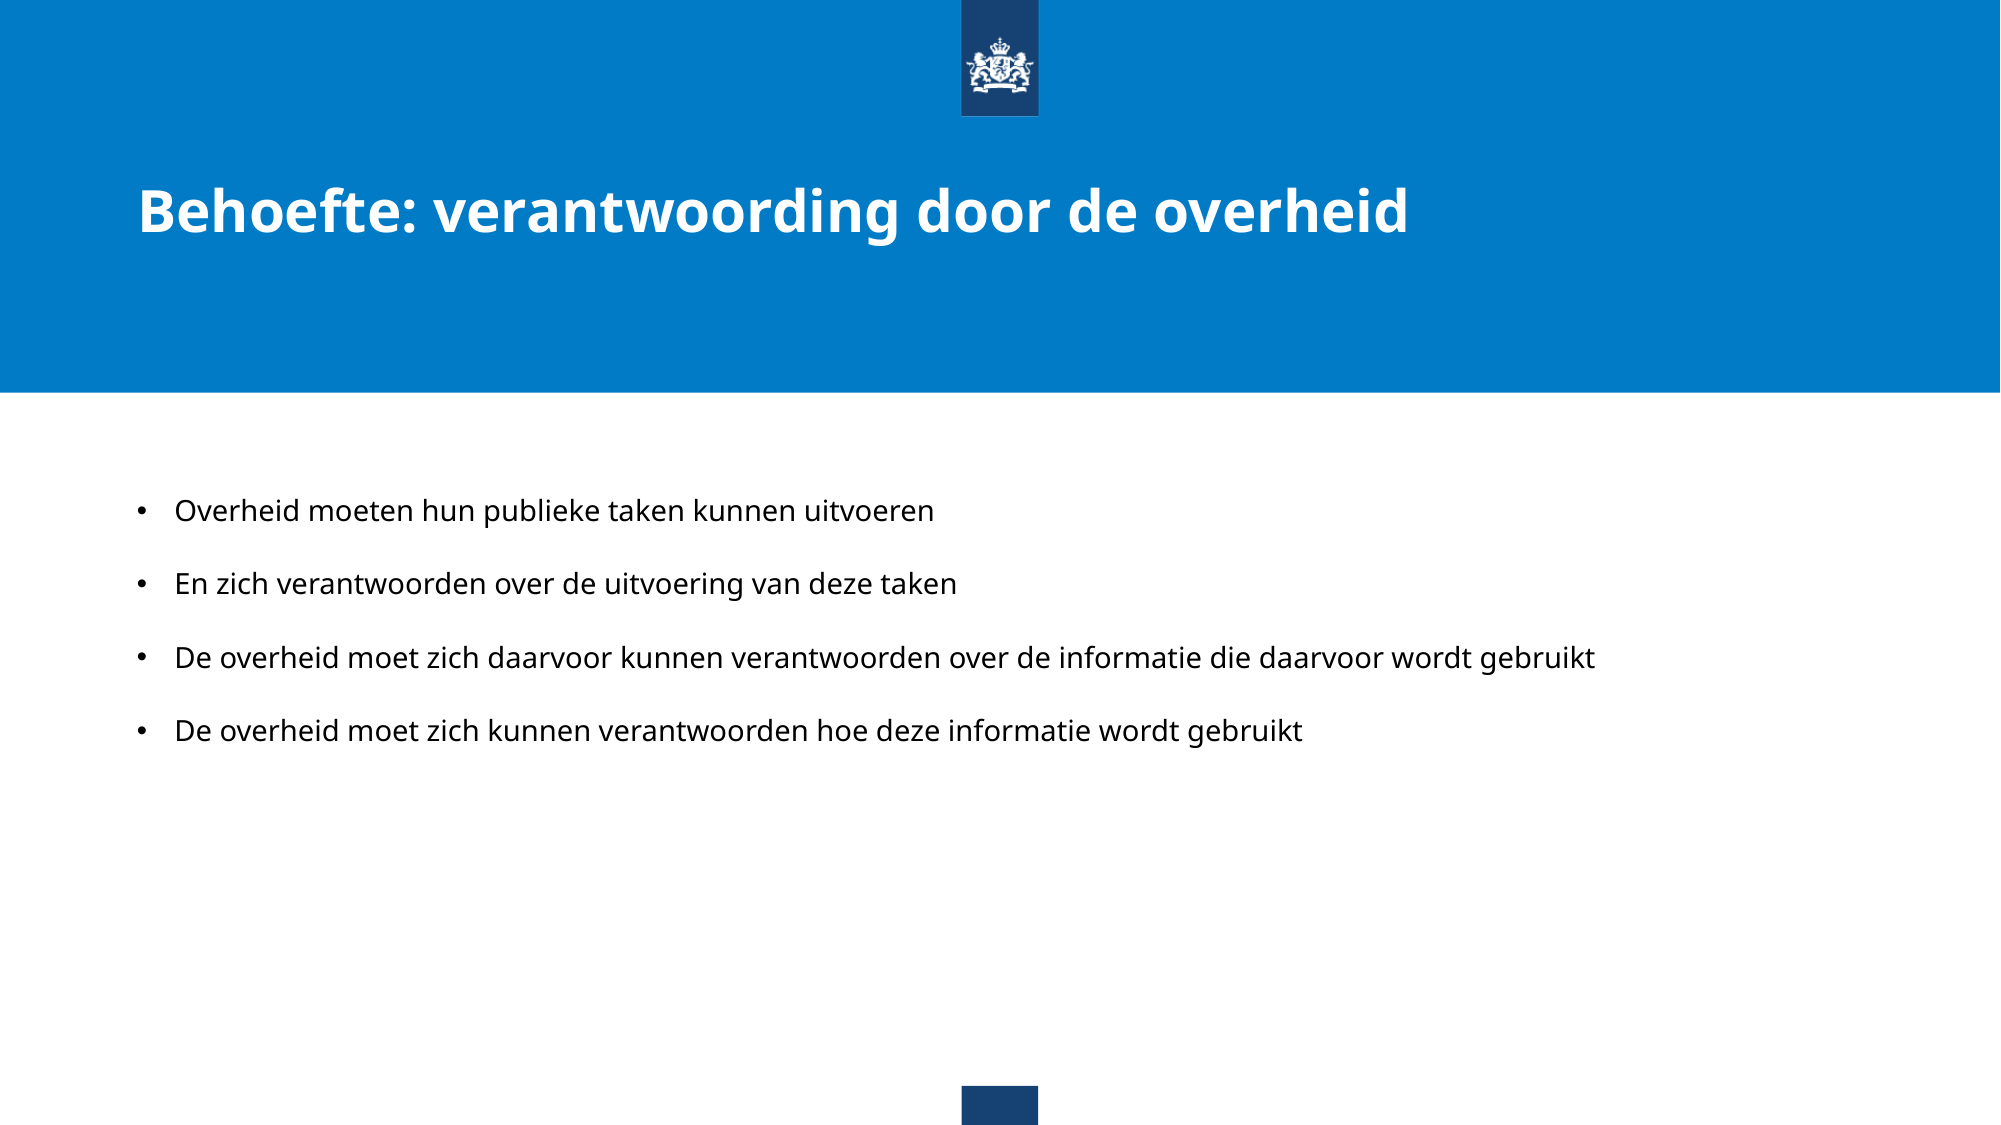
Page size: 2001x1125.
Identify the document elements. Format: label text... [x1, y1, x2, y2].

list Behoefte: verantwoording door de overheid [122, 174, 1640, 371]
list Overheid moeten hun publieke taken kunnen uitvoeren En zich verantwoorden over de uitvoering van deze taken De overheid moet zich daarvoor kunnen verantwoorden over de informatie die daarvoor wordt gebruikt De overheid moet zich kunnen verantwoorden hoe deze informatie wordt gebruikt [122, 411, 1923, 1107]
picture [0, 0, 2001, 175]
